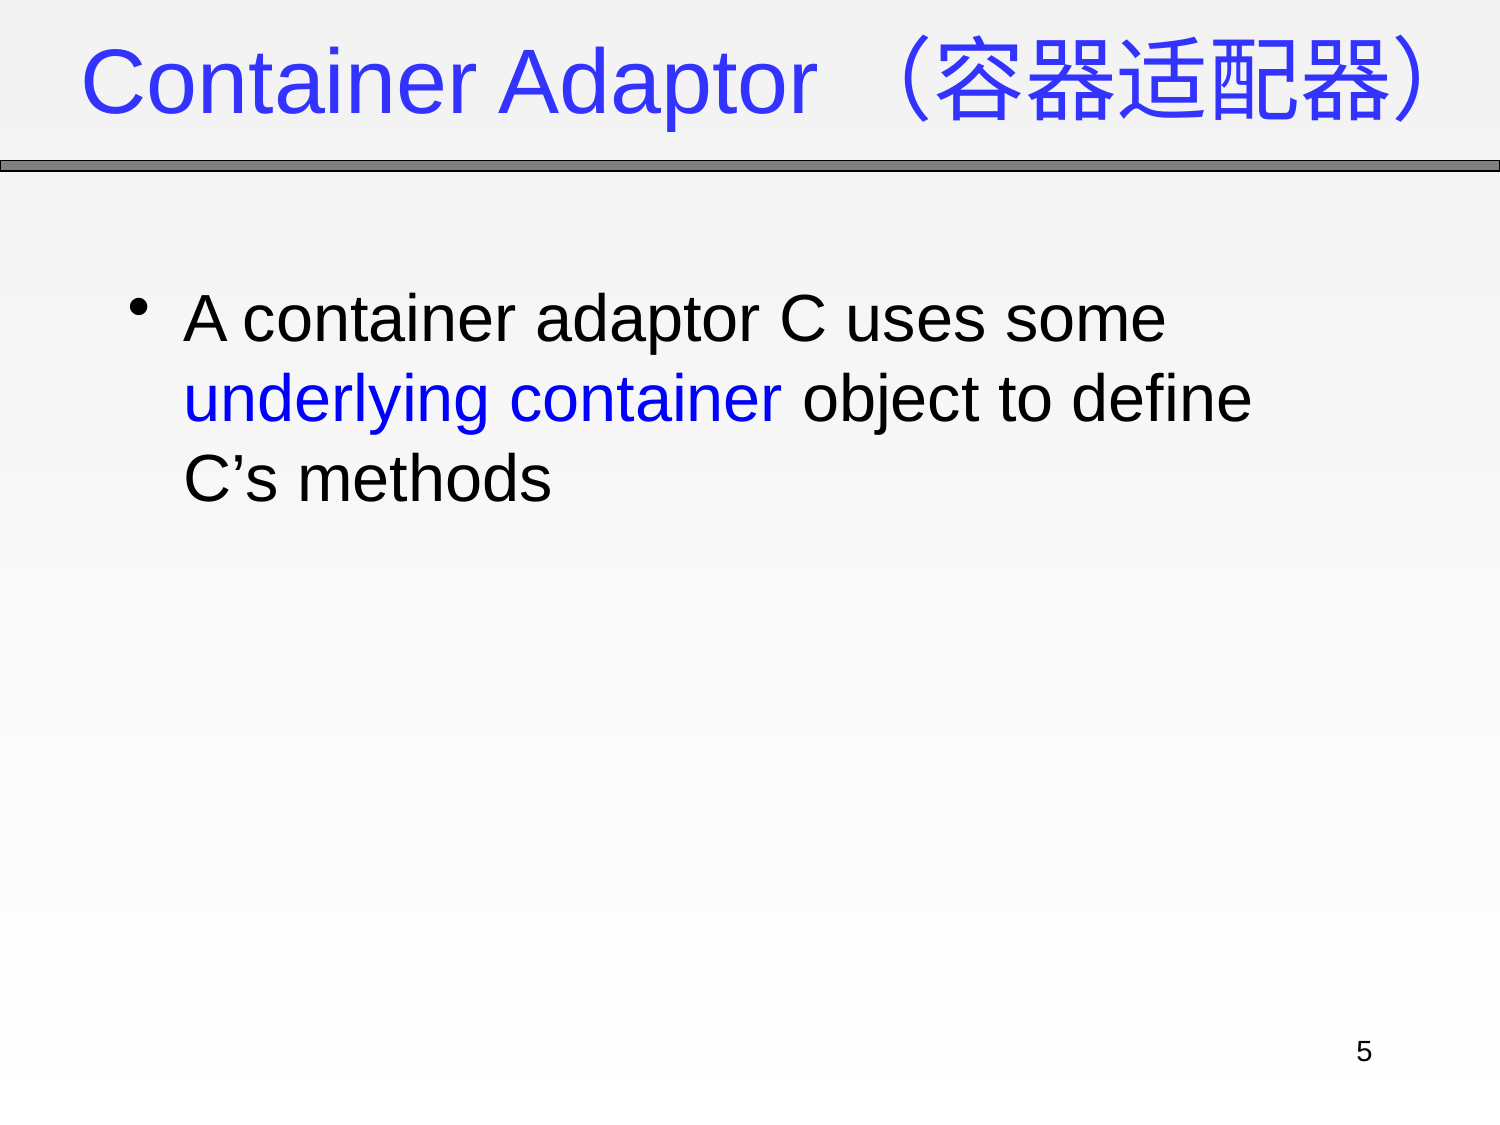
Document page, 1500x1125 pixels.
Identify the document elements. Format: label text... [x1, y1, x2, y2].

title Container Adaptor（容器适配器） [65, 14, 1500, 148]
slide_number 5 [1074, 1024, 1388, 1101]
list A container adaptor C uses some underlying container object to define C’s methods [112, 267, 1297, 943]
